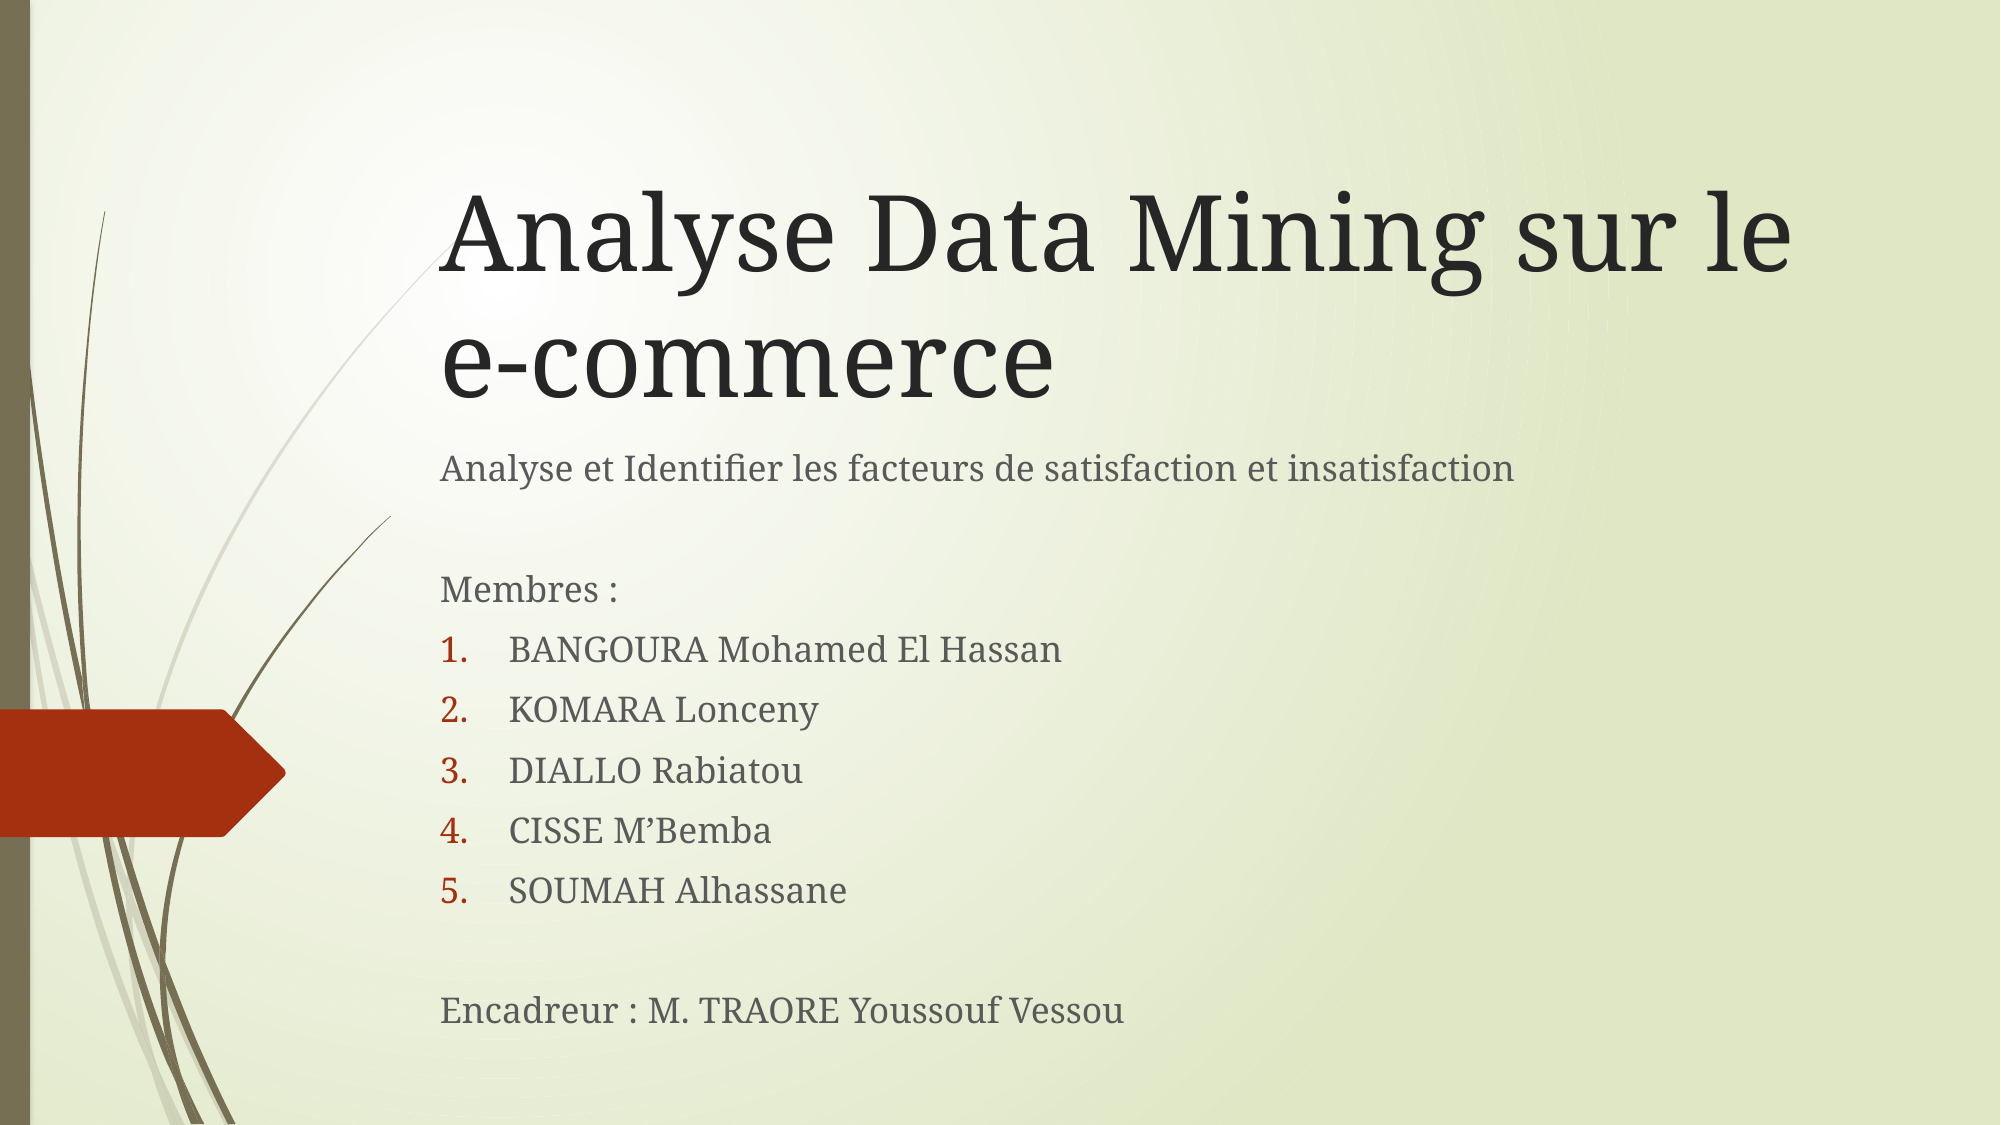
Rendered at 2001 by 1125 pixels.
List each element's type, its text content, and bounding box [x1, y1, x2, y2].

title Analyse Data Mining sur le e-commerce [424, 156, 1888, 427]
subtitle Analyse et Identifier les facteurs de satisfaction et insatisfaction Membres : BANGOURA Mohamed El Hassan KOMARA Lonceny DIALLO Rabiatou CISSE M’Bemba SOUMAH Alhassane Encadreur : M. TRAORE Youssouf Vessou [424, 438, 1888, 1040]
